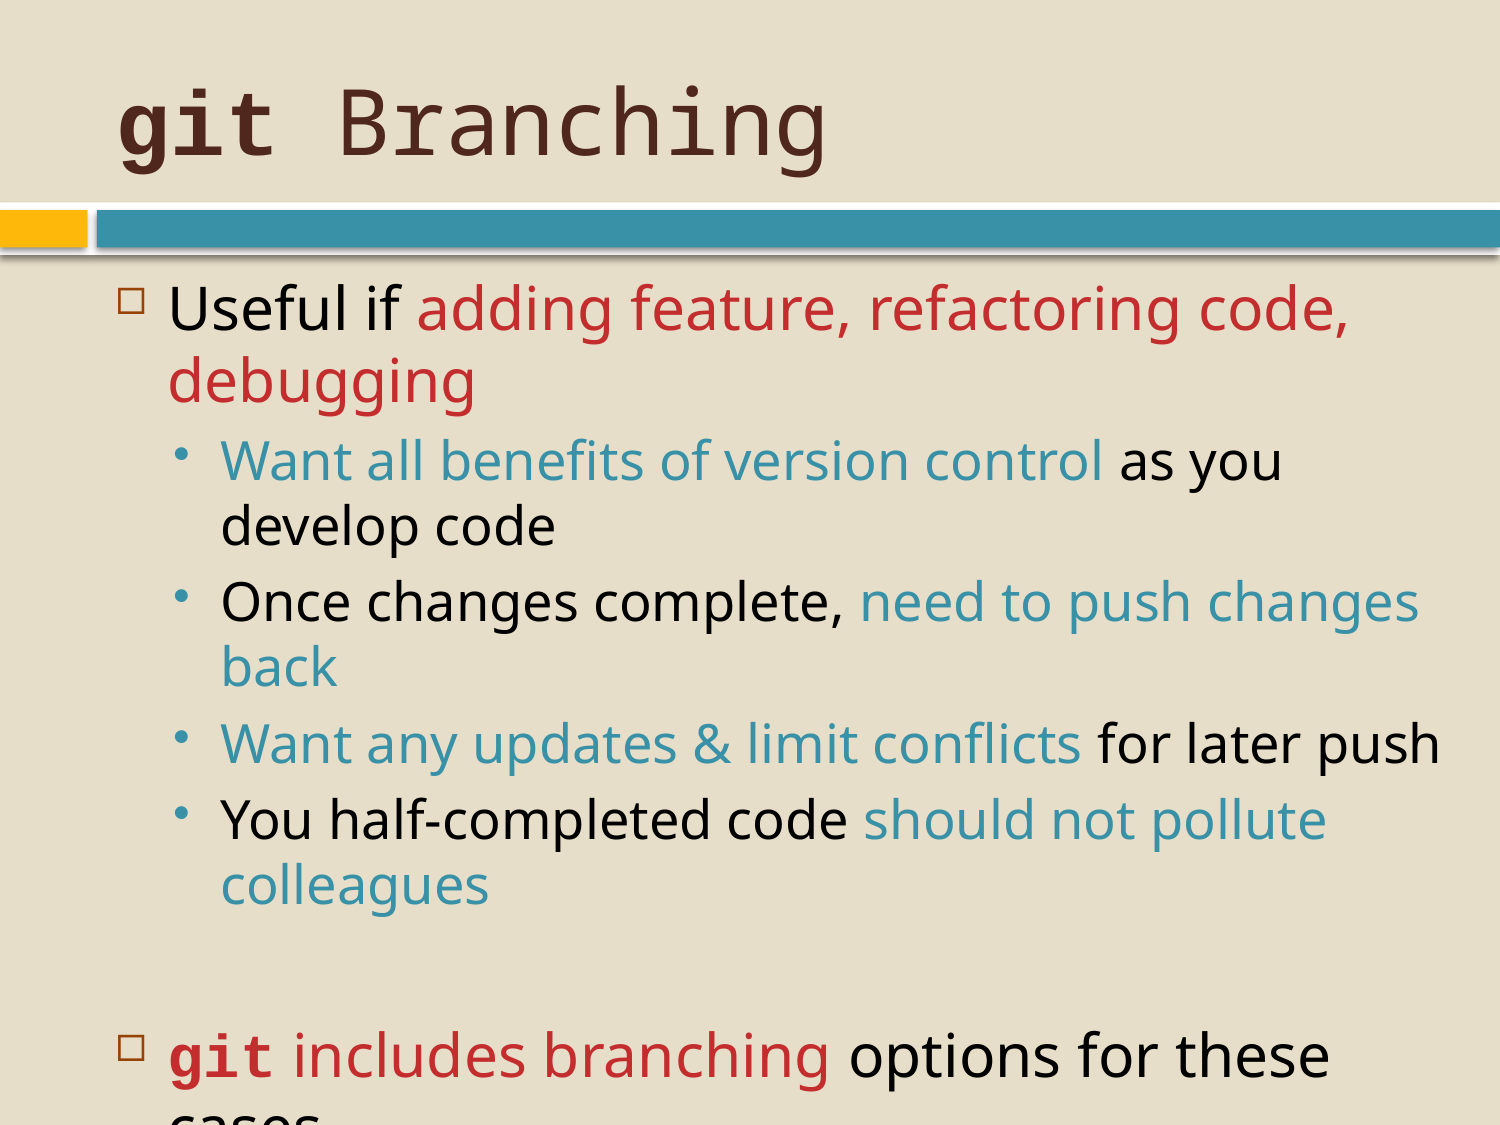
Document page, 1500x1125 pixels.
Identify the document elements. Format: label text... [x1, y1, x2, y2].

title git Branching [100, 37, 1438, 200]
list Useful if adding feature, refactoring code, debugging Want all benefits of version control as you develop code Once changes complete, need to push changes back Want any updates & limit conflicts for later push You half-completed code should not pollute colleagues git includes branching options for these cases (As with most of this work, also true for other systems) [100, 262, 1500, 1100]
